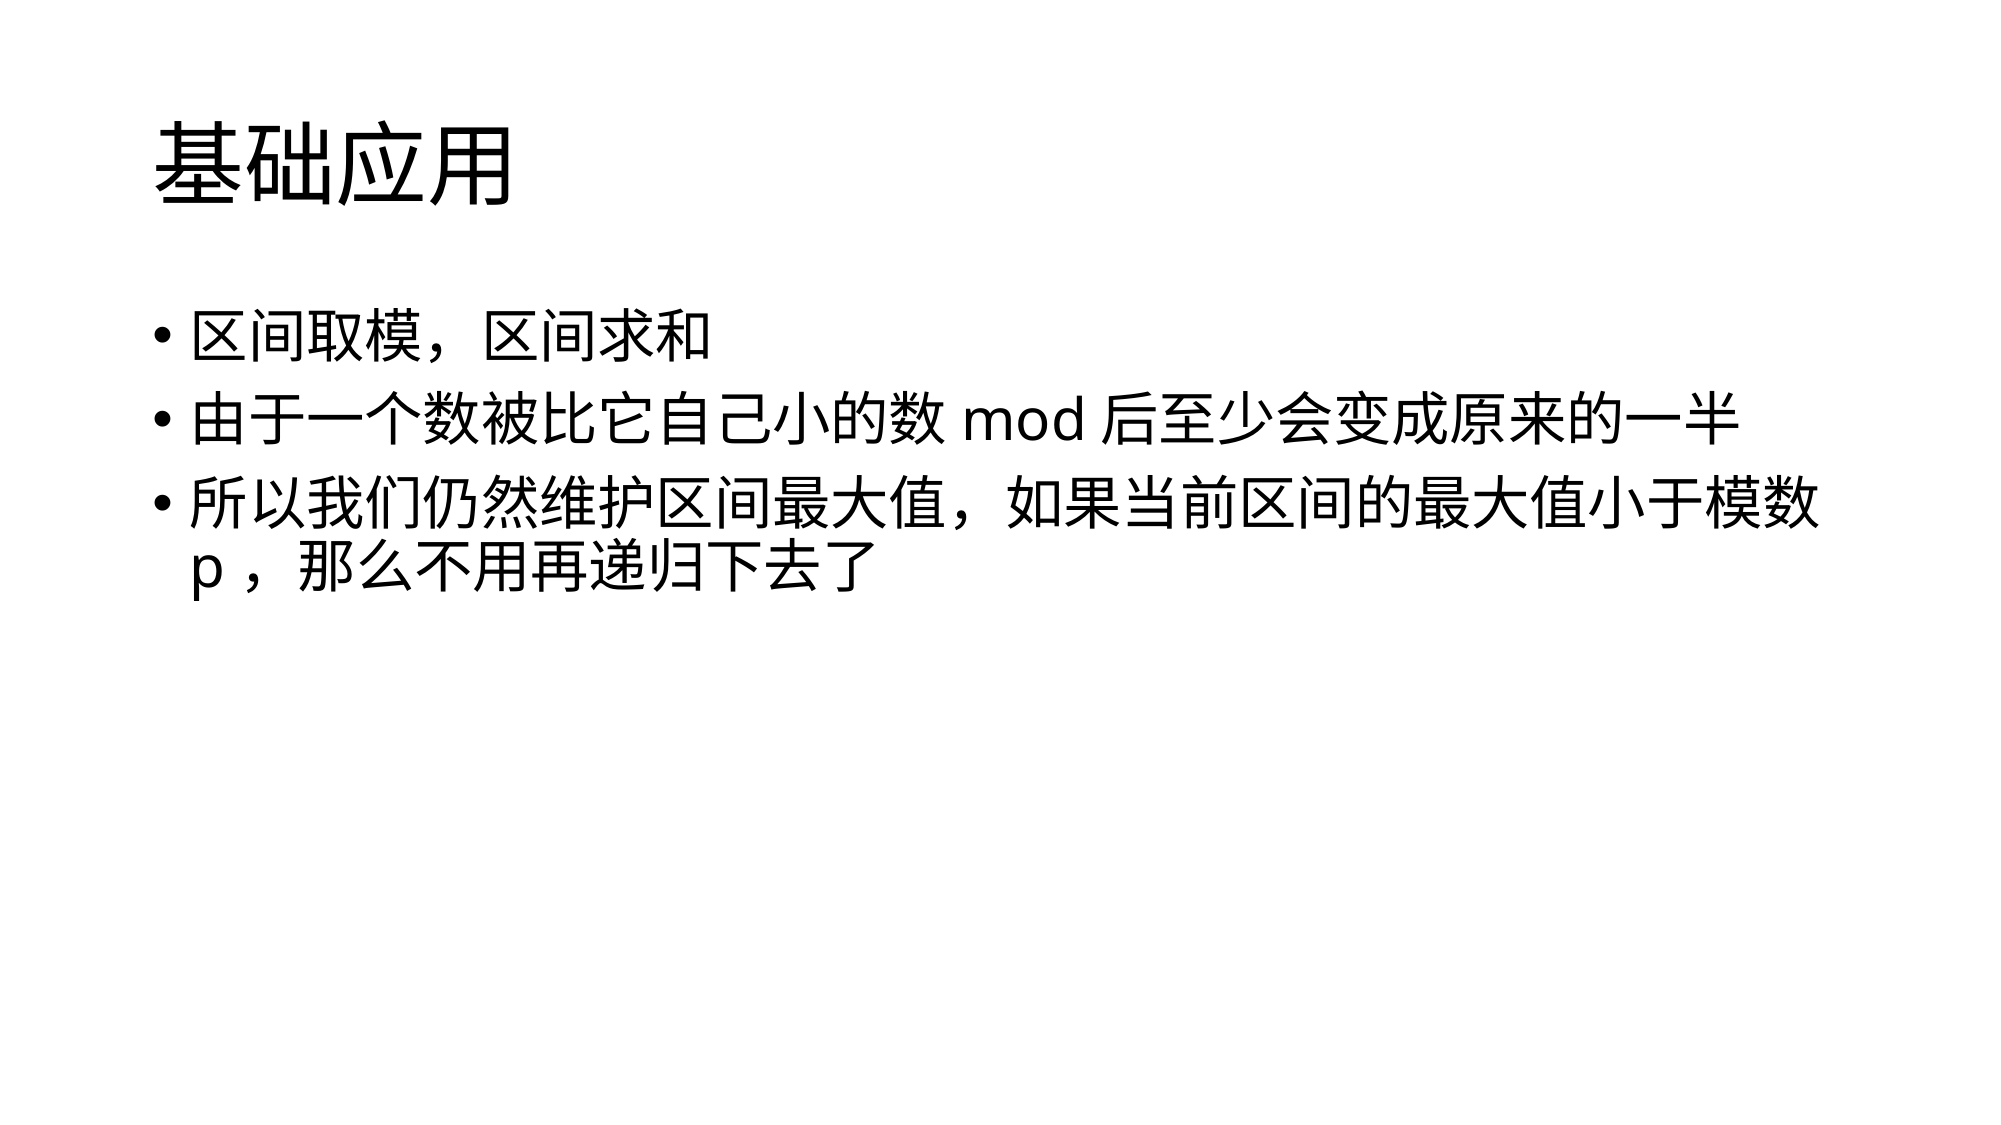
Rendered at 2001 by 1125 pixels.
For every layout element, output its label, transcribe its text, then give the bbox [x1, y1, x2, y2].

title 基础应用 [137, 59, 1863, 278]
list 区间取模，区间求和 由于一个数被比它自己小的数mod后至少会变成原来的一半 所以我们仍然维护区间最大值，如果当前区间的最大值小于模数p，那么不用再递归下去了 [137, 299, 1863, 1014]
